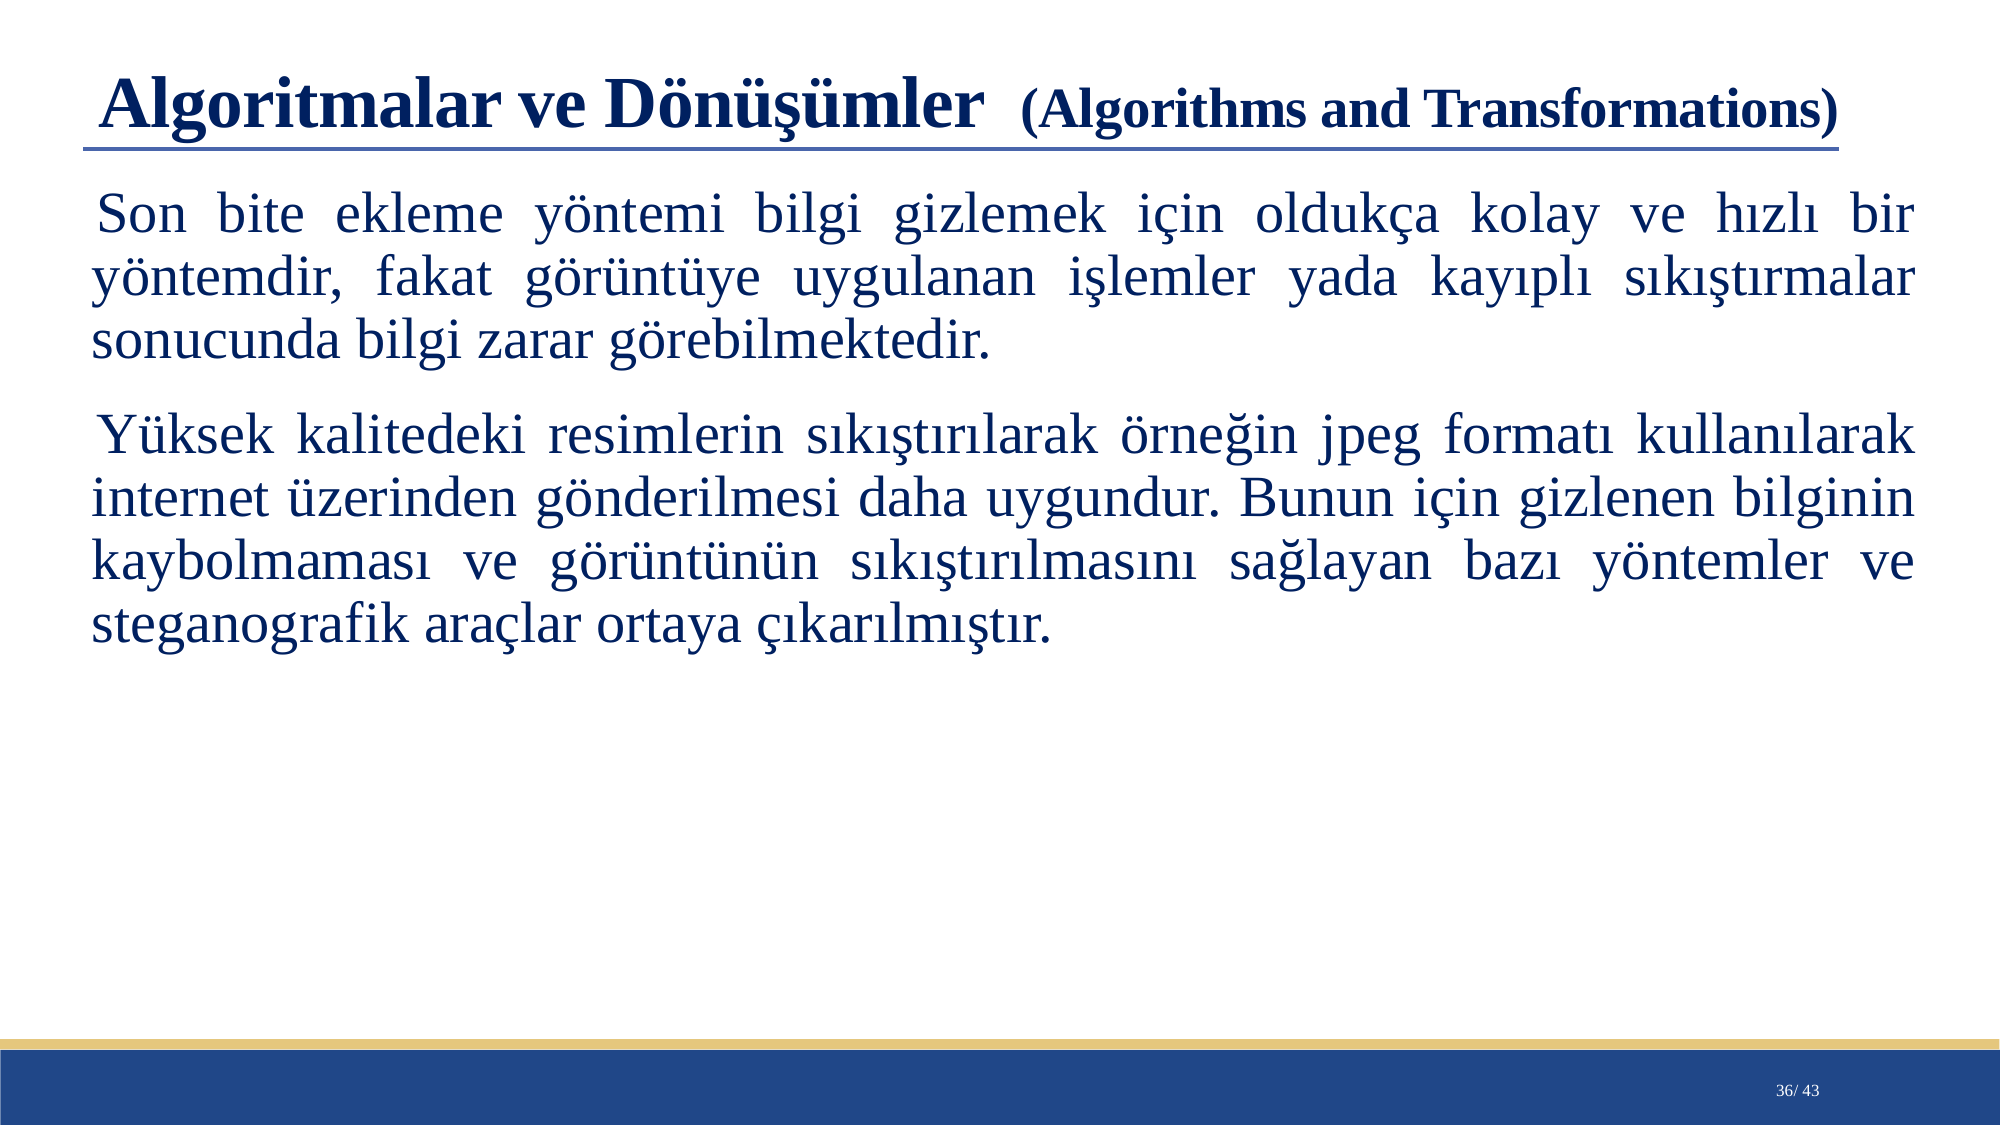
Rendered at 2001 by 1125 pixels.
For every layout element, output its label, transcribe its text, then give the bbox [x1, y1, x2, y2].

title Algoritmalar ve Dönüşümler (Algorithms and Transformations) [83, 47, 1945, 150]
list Son bite ekleme yöntemi bilgi gizlemek için oldukça kolay ve hızlı bir yöntemdir, fakat görüntüye uygulanan işlemler yada kayıplı sıkıştırmalar sonucunda bilgi zarar görebilmektedir. Yüksek kalitedeki resimlerin sıkıştırılarak örneğin jpeg formatı kullanılarak internet üzerinden gönderilmesi daha uygundur. Bunun için gizlenen bilginin kaybolmaması ve görüntünün sıkıştırılmasını sağlayan bazı yöntemler ve steganografik araçlar ortaya çıkarılmıştır. [83, 174, 1917, 963]
slide_number 36/ 43 [1624, 1059, 1840, 1120]
